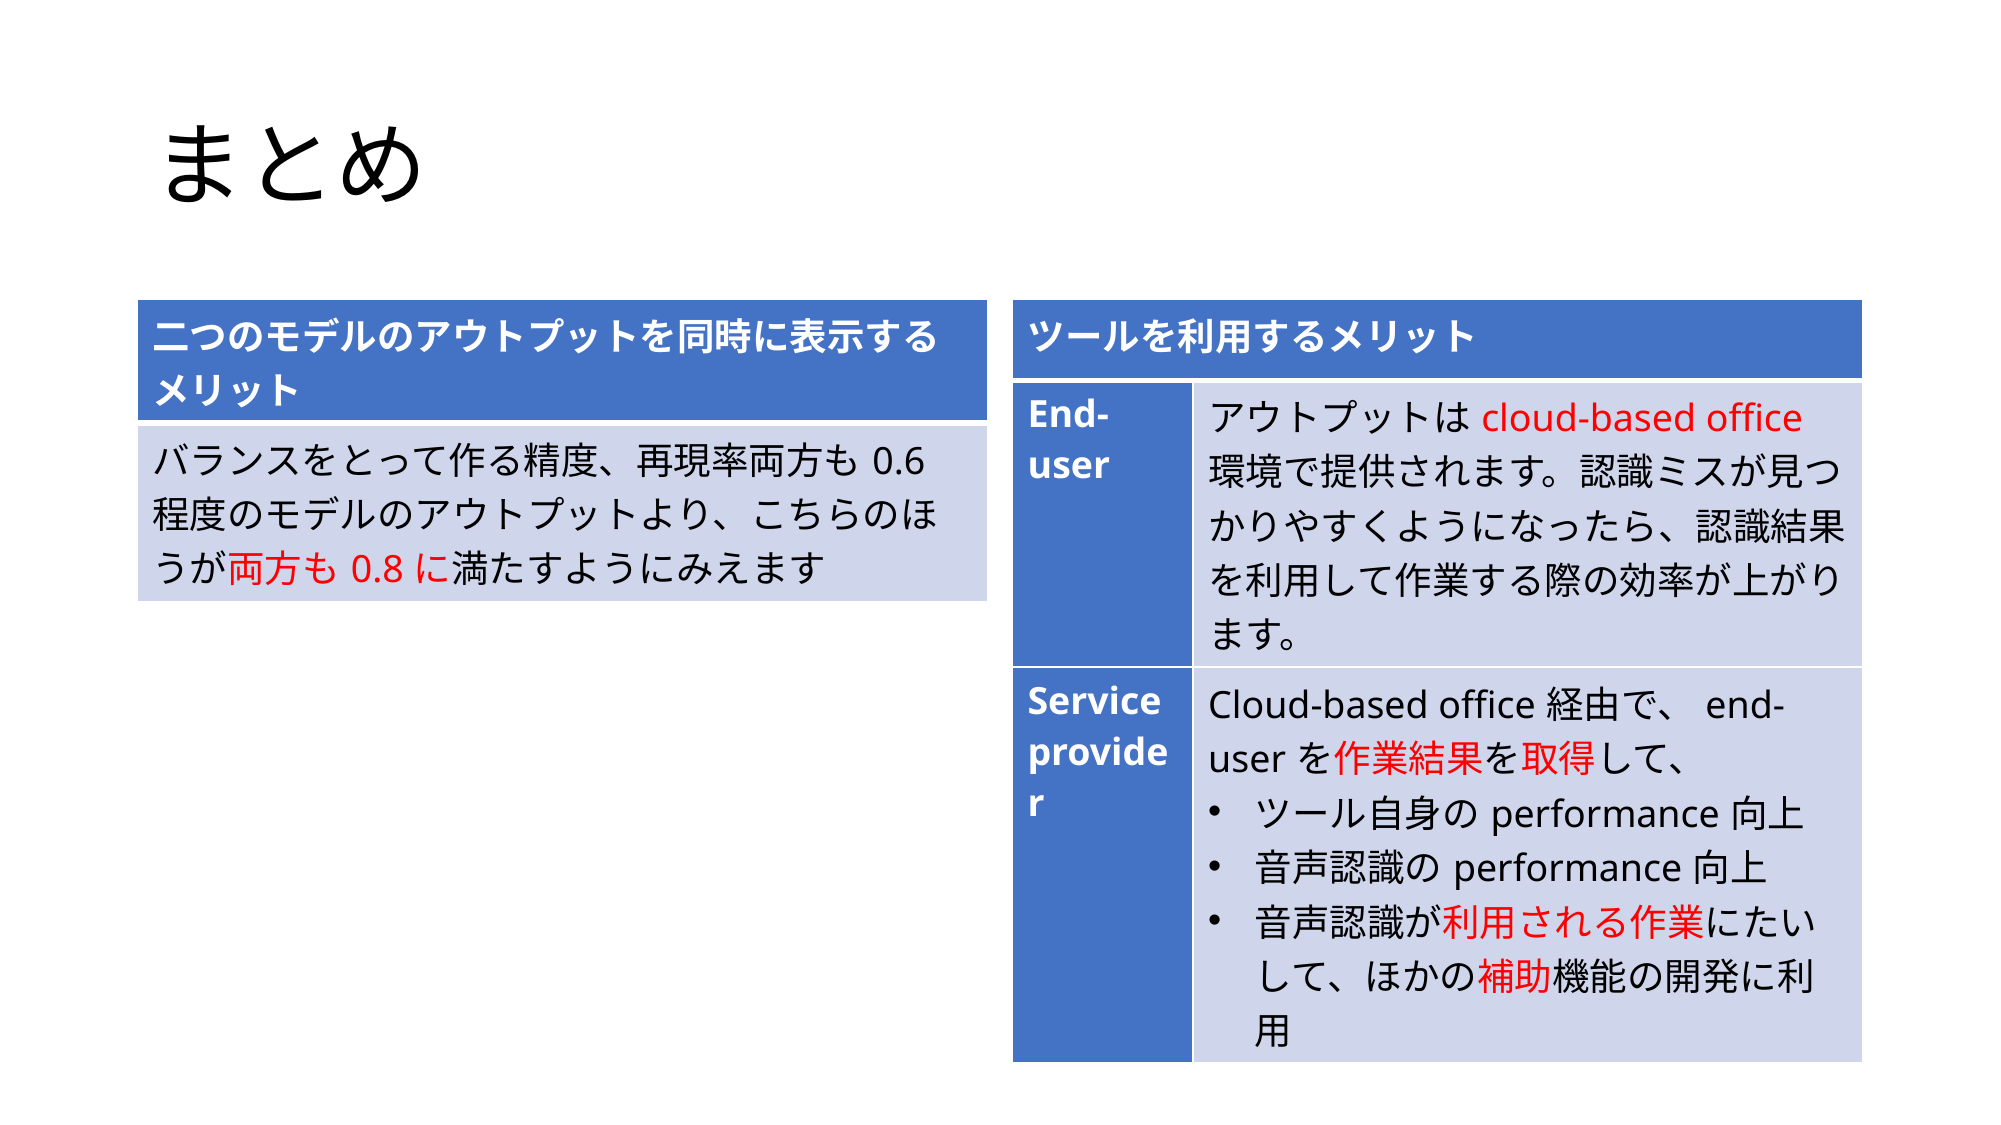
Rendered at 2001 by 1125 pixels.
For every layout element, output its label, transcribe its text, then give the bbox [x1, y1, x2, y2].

table_cell Cloud-based office経由で、end-userを作業結果を取得して、 ツール自身のperformance向上 音声認識のperformance向上 音声認識が利用される作業にたいして、ほかの補助機能の開発に利用 [1194, 668, 1862, 1062]
title まとめ [137, 59, 1863, 278]
table_cell バランスをとって作る精度、再現率両方も0.6程度のモデルのアウトプットより、こちらのほうが両方も0.8に満たすようにみえます [138, 426, 987, 601]
table_cell Service provider [1013, 668, 1192, 1062]
table_cell End-user [1013, 383, 1192, 666]
table_cell アウトプットはcloud-based office環境で提供されます。認識ミスが見つかりやすくようになったら、認識結果を利用して作業する際の効率が上がります。 [1194, 383, 1862, 666]
table_header 二つのモデルのアウトプットを同時に表示するメリット [138, 300, 987, 420]
table_header ツールを利用するメリット [1013, 300, 1862, 378]
